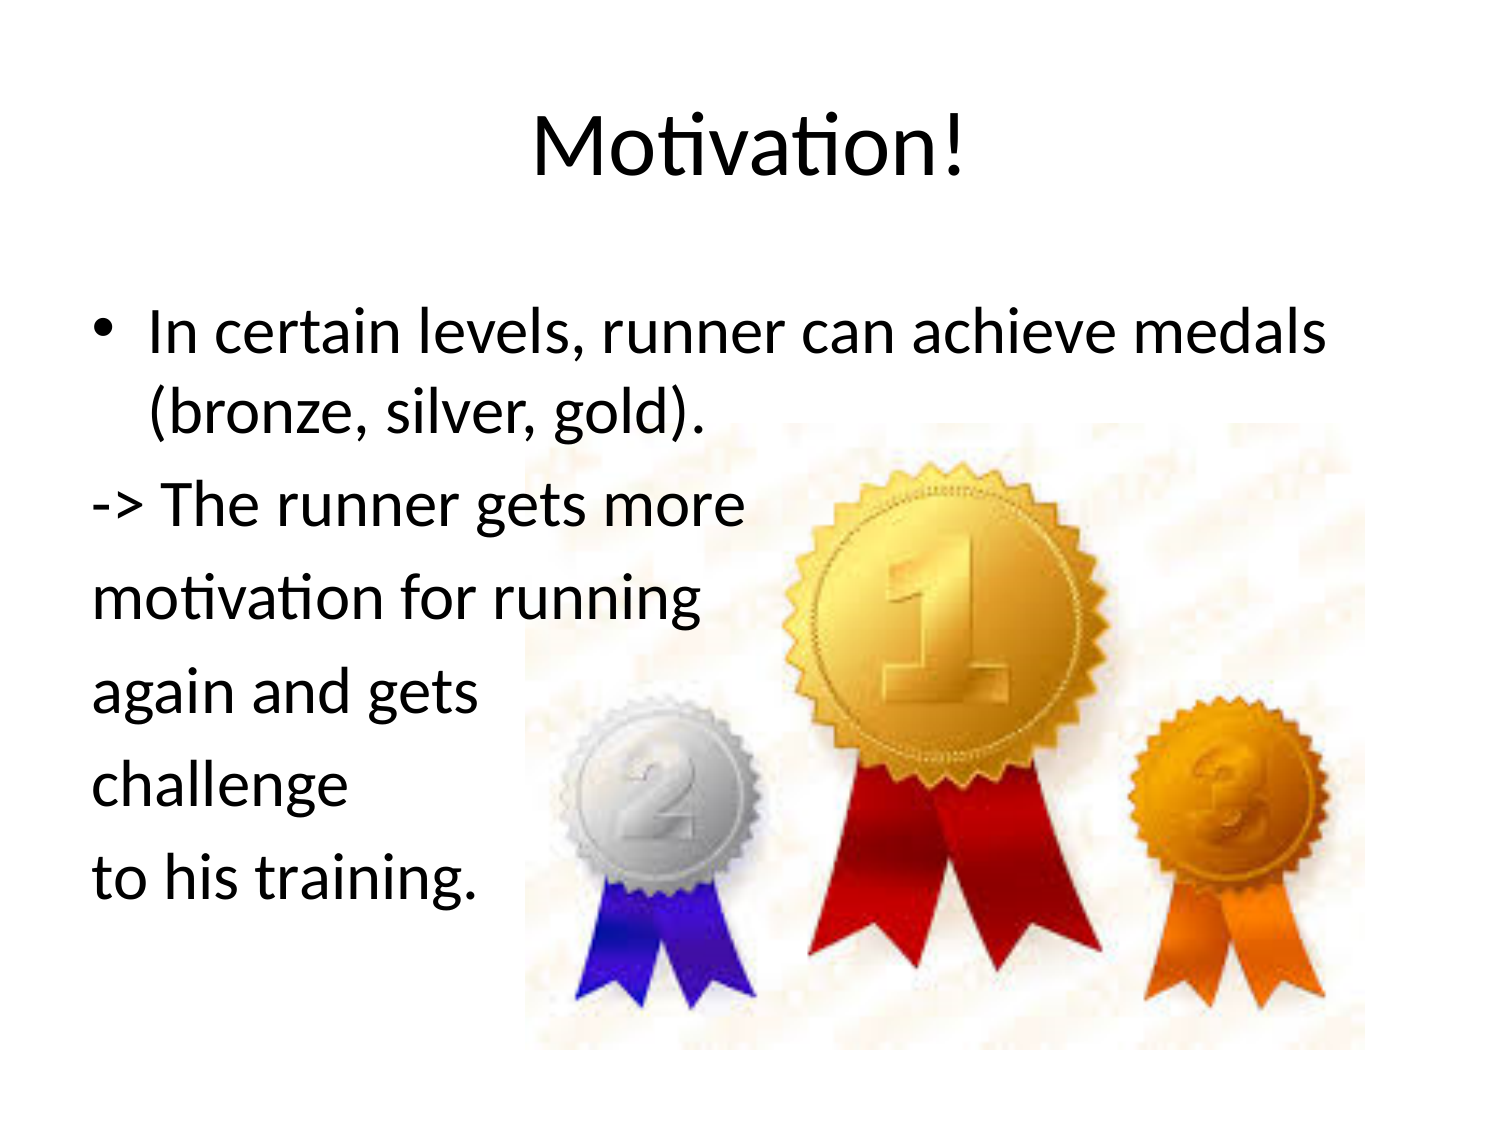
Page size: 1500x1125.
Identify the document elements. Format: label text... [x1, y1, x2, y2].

picture [525, 423, 1365, 1050]
title Motivation! [75, 45, 1425, 233]
list In certain levels, runner can achieve medals (bronze, silver, gold). -> The runner gets more motivation for running again and gets challenge to his training. [76, 278, 1427, 1022]
